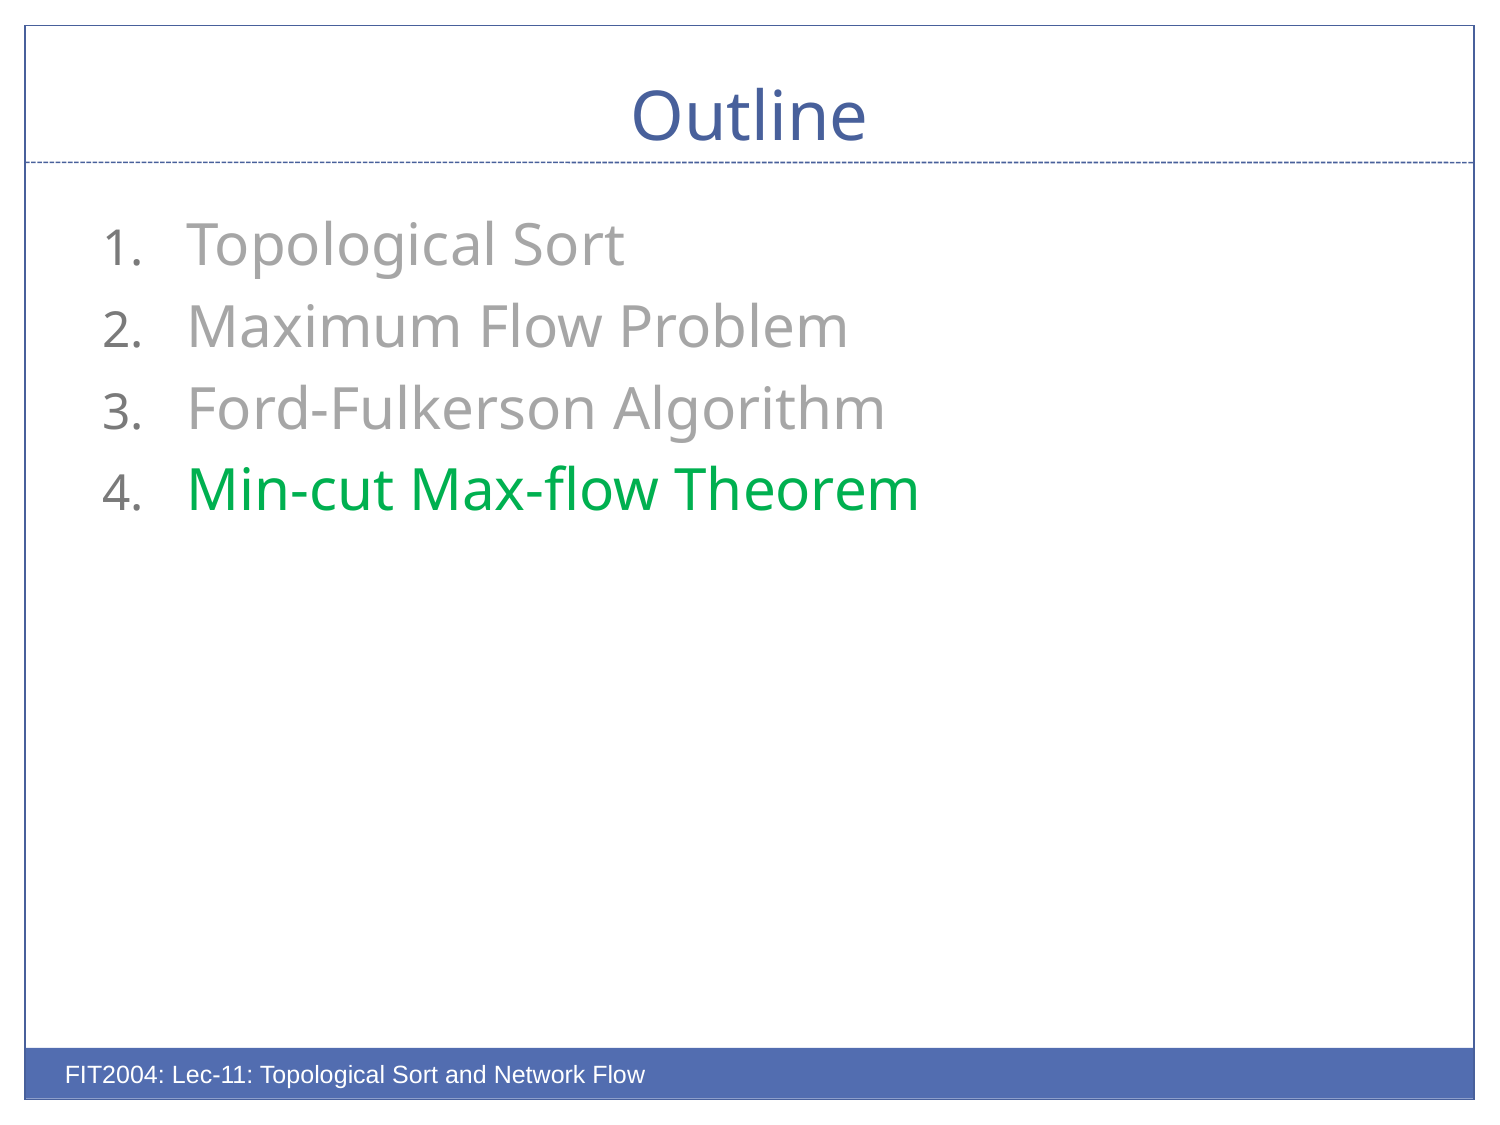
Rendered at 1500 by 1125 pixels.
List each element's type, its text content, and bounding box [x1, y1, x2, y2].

footer FIT2004: Lec-11: Topological Sort and Network Flow [50, 1051, 800, 1112]
title Outline [49, 37, 1450, 162]
list Topological Sort Maximum Flow Problem Ford-Fulkerson Algorithm Min-cut Max-flow Theorem [87, 200, 1163, 850]
